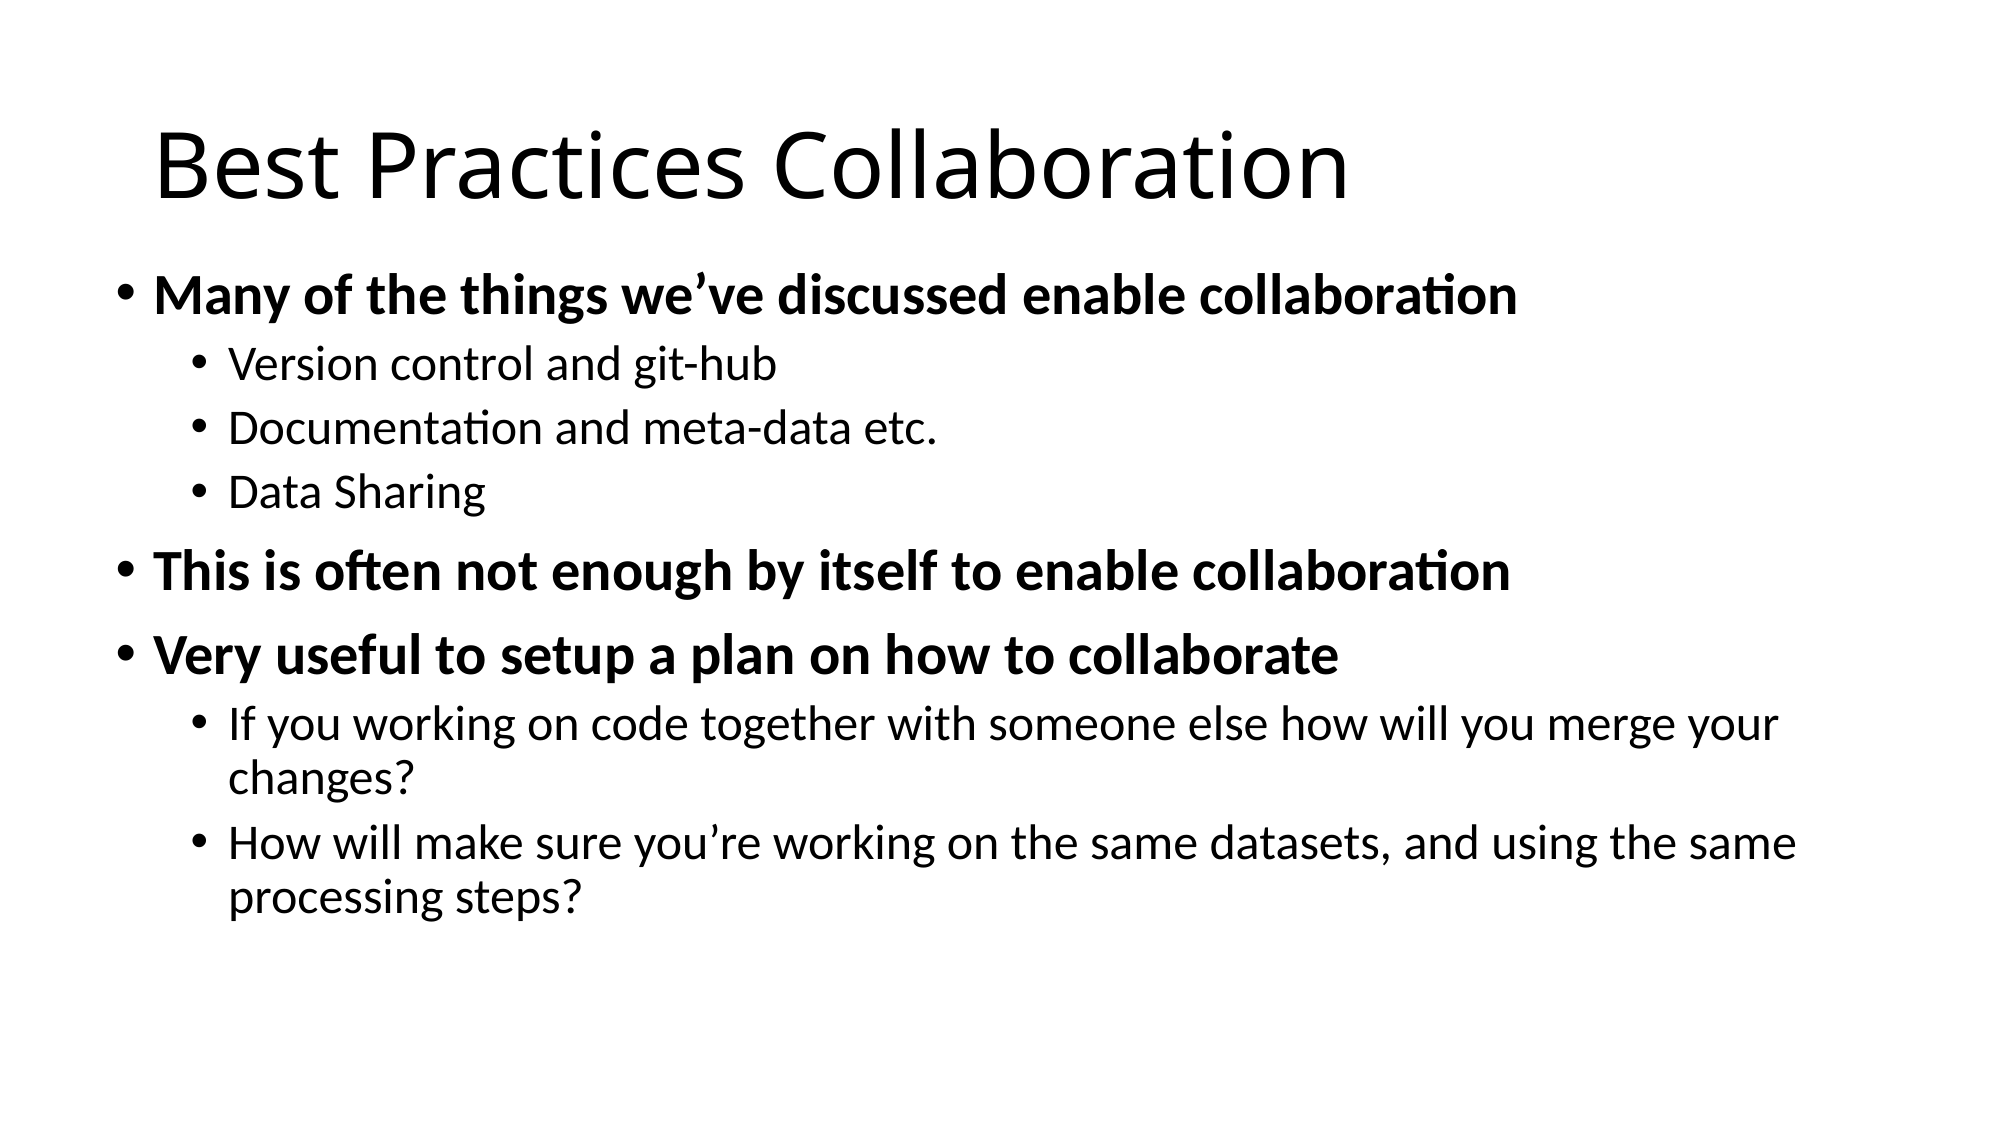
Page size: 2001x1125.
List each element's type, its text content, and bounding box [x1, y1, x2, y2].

list Many of the things we’ve discussed enable collaboration Version control and git-hub Documentation and meta-data etc. Data Sharing This is often not enough by itself to enable collaboration Very useful to setup a plan on how to collaborate If you working on code together with someone else how will you merge your changes? How will make sure you’re working on the same datasets, and using the same processing steps? [100, 256, 1863, 1014]
title Best Practices Collaboration [137, 59, 1863, 256]
